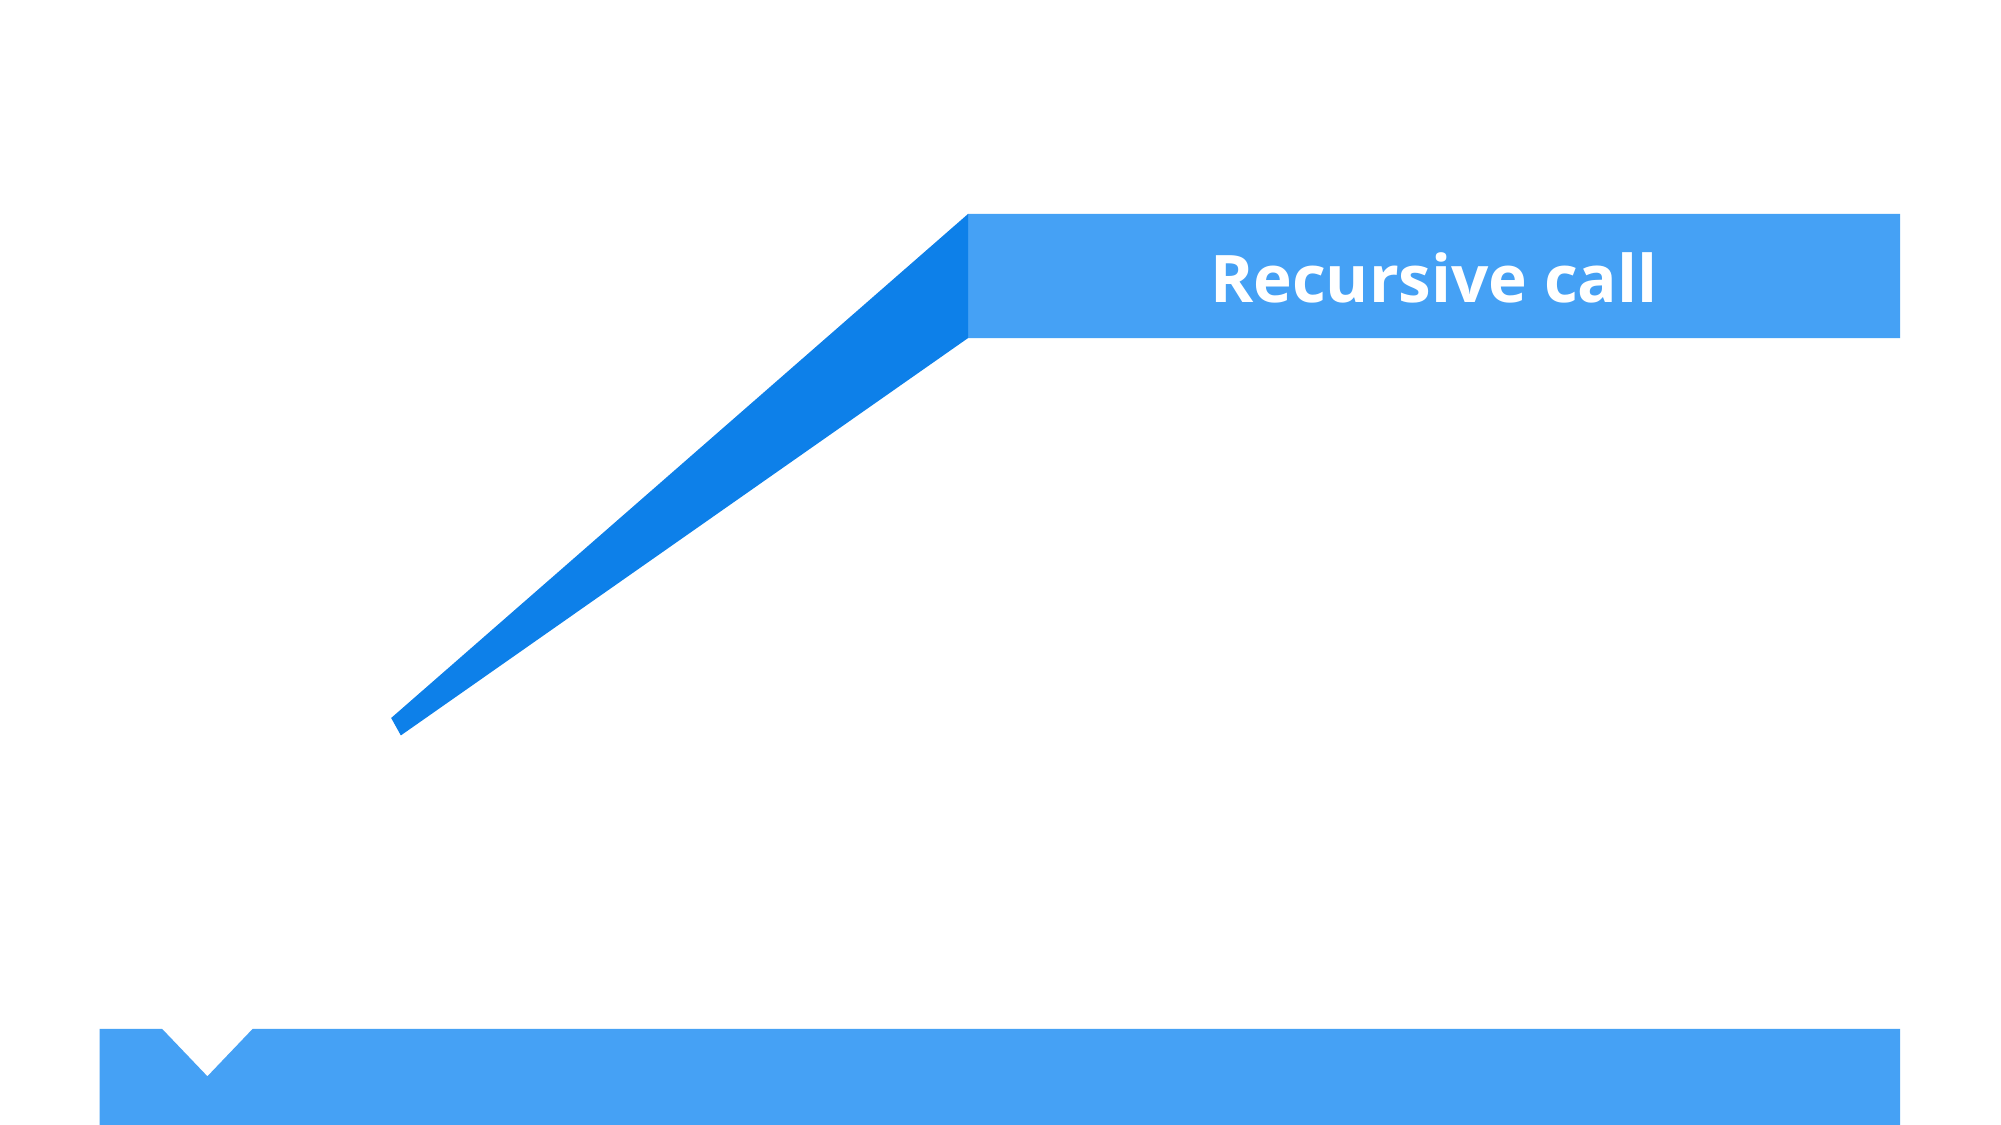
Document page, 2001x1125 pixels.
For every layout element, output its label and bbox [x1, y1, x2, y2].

text_box [391, 213, 1901, 736]
text_box [98, 1027, 1902, 1125]
